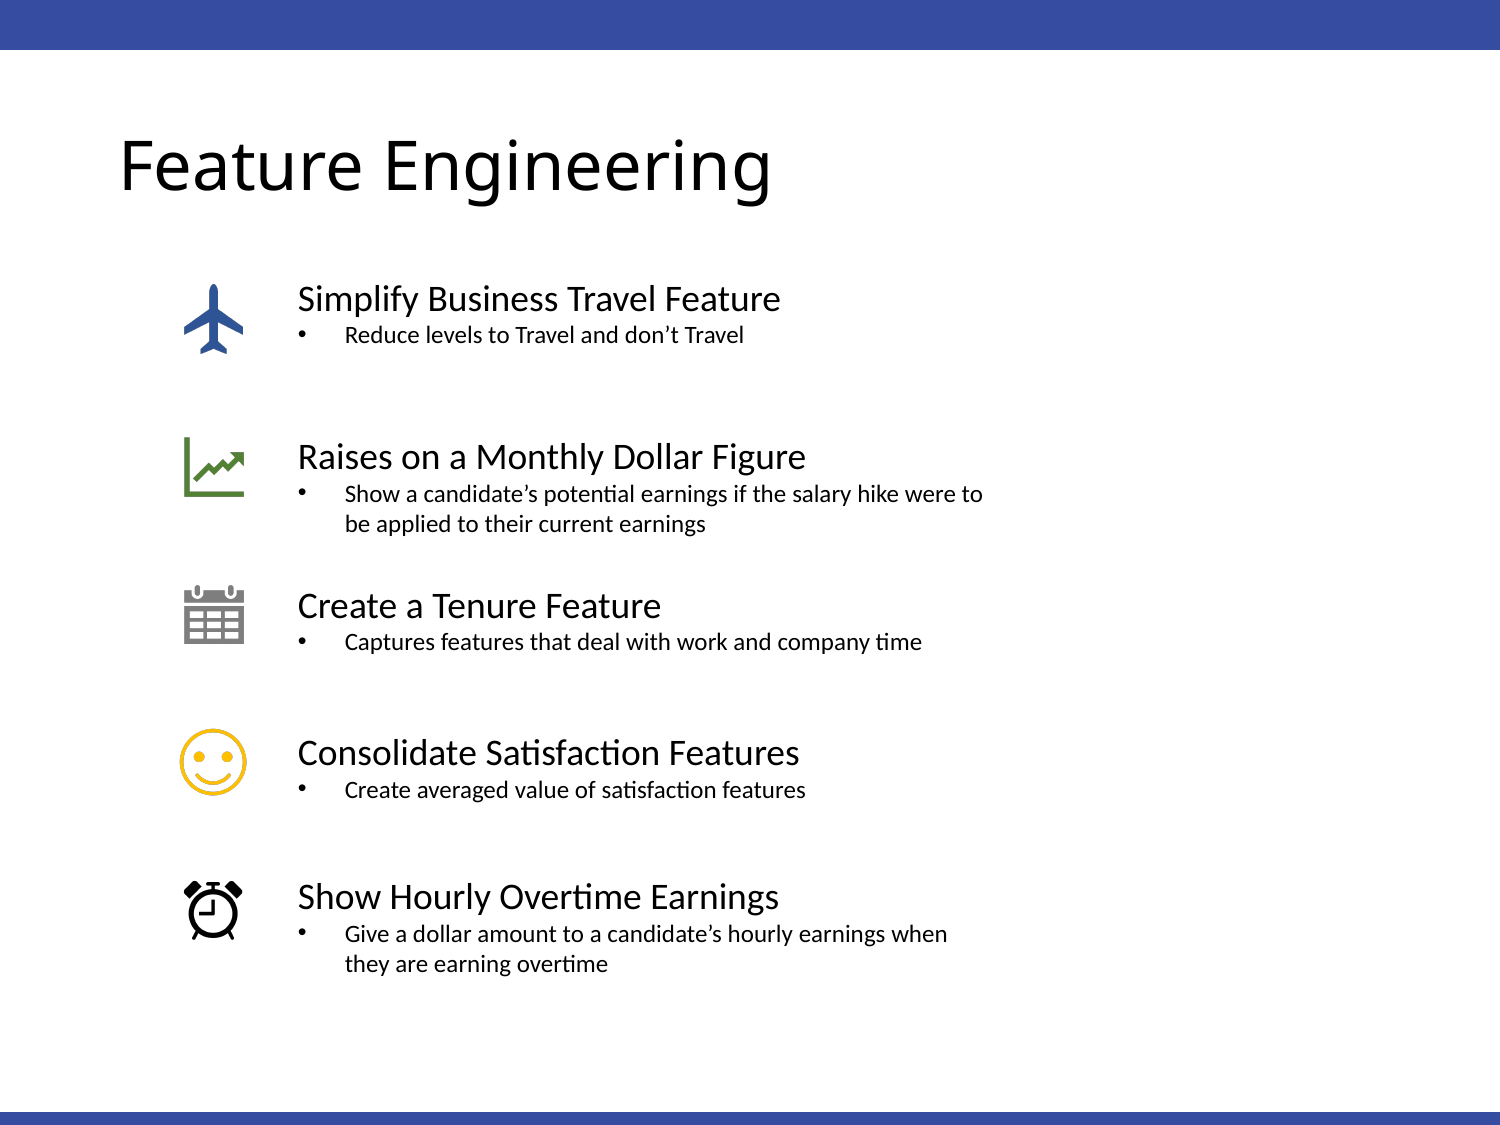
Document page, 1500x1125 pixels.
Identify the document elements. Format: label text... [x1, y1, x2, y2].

text_box Simplify Business Travel Feature Reduce levels to Travel and don’t Travel [283, 266, 936, 402]
text_box Show Hourly Overtime Earnings Give a dollar amount to a candidate’s hourly earnings when they are earning overtime [283, 864, 1010, 1075]
picture [172, 573, 256, 657]
title Feature Engineering [103, 59, 1397, 278]
text_box Raises on a Monthly Dollar Figure Show a candidate’s potential earnings if the salary hike were to be applied to their current earnings [283, 424, 1010, 545]
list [171, 277, 255, 361]
text_box Consolidate Satisfaction Features Create averaged value of satisfaction features [283, 721, 936, 811]
picture [171, 868, 255, 952]
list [172, 425, 256, 509]
picture [171, 720, 255, 804]
text_box Create a Tenure Feature Captures features that deal with work and company time [283, 573, 1010, 664]
